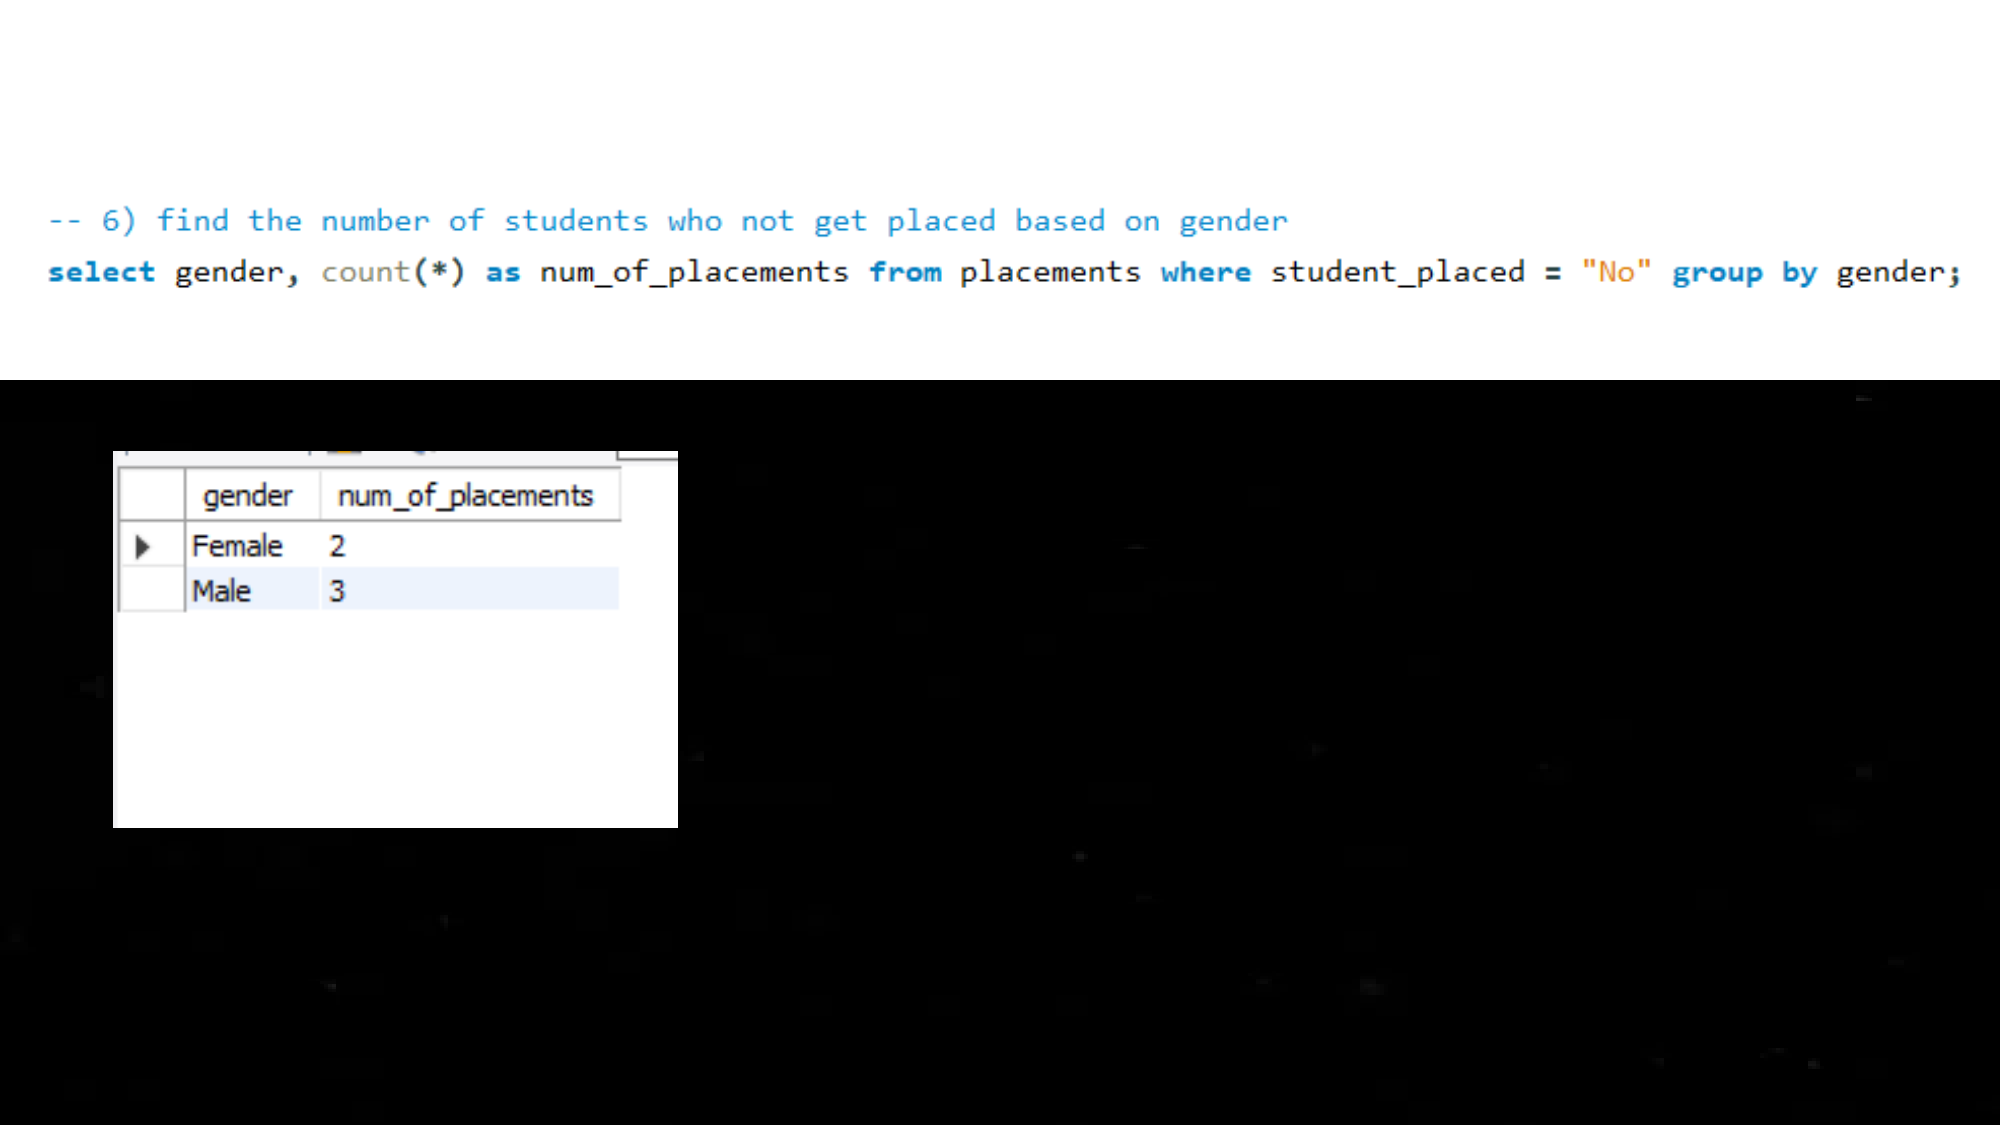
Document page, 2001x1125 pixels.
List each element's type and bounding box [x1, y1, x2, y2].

picture [29, 170, 1970, 345]
picture [112, 451, 678, 828]
list [0, 380, 2000, 1125]
